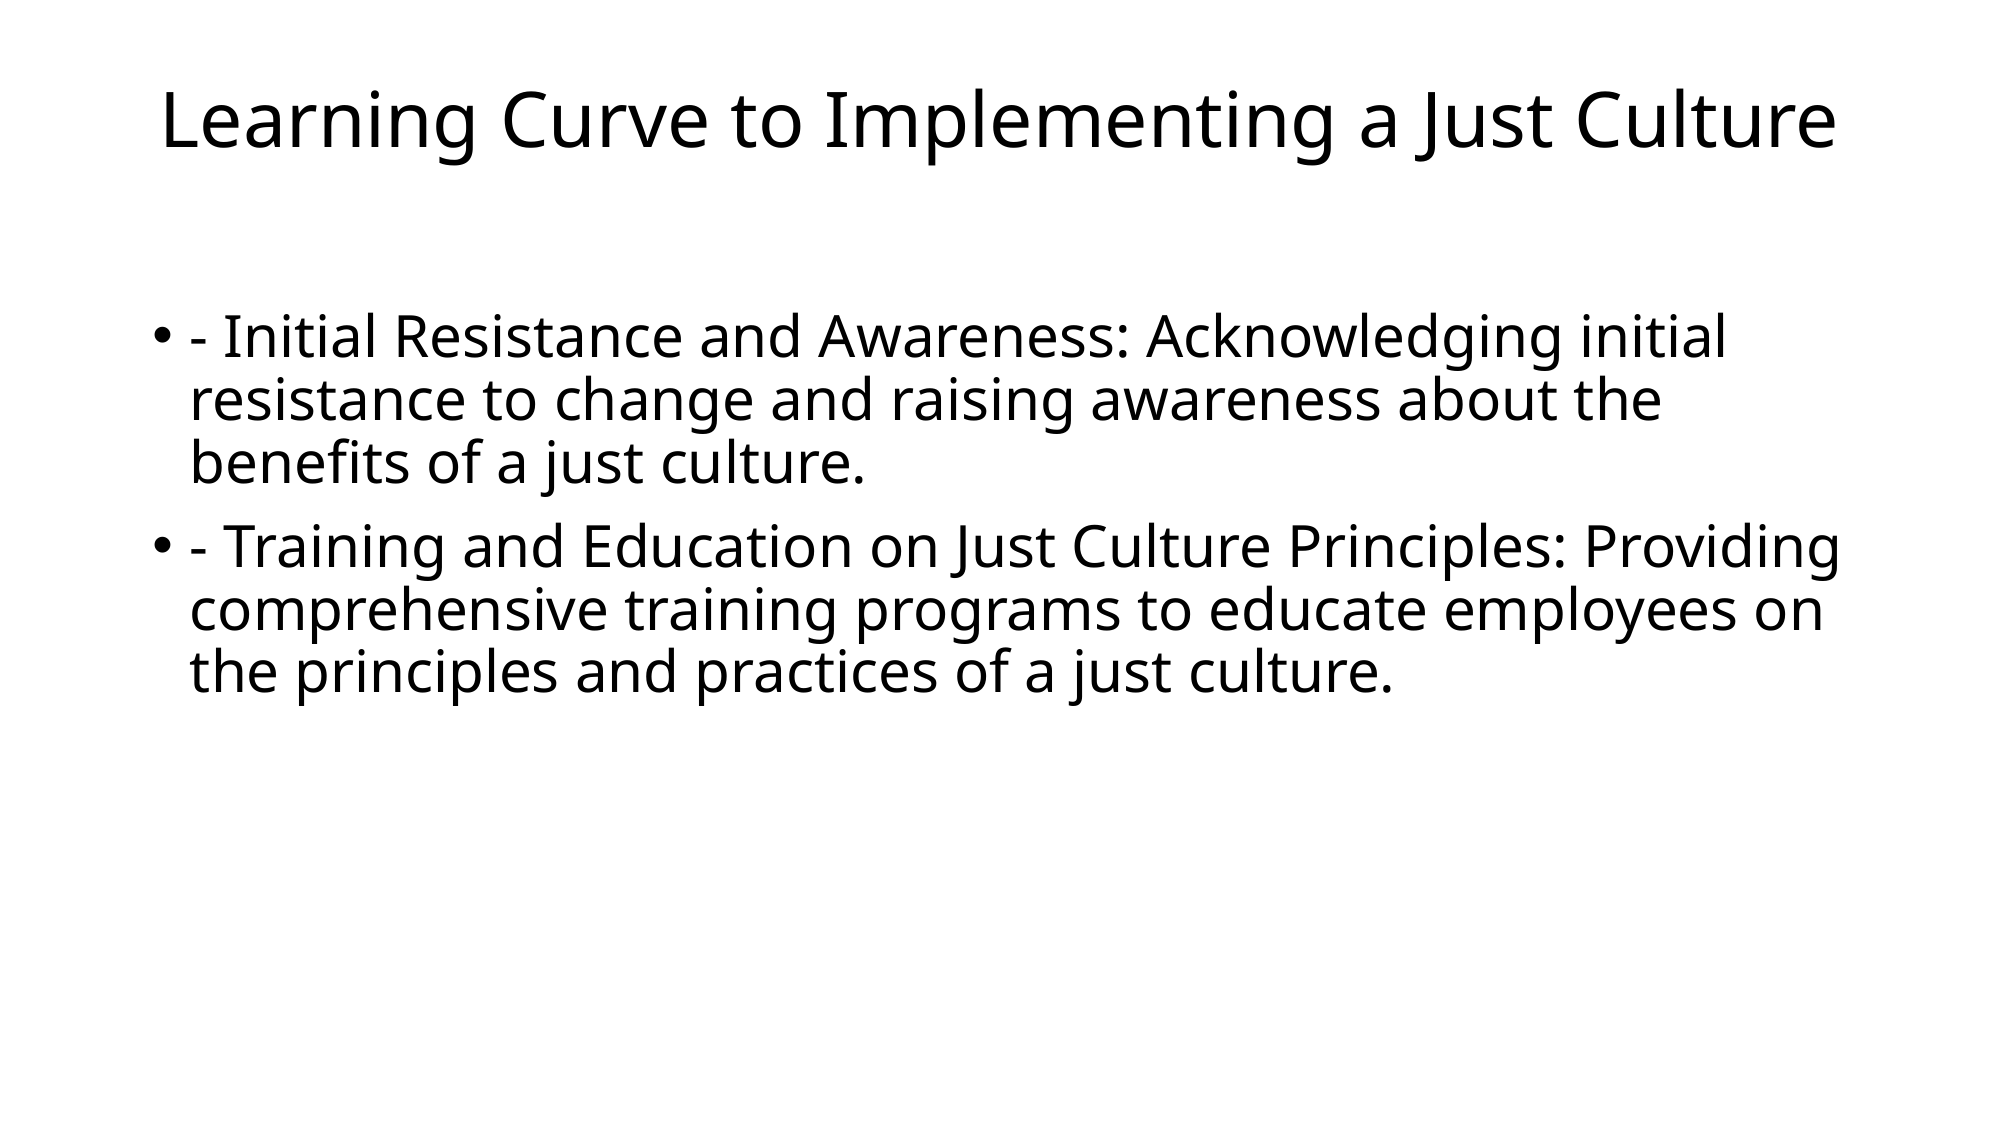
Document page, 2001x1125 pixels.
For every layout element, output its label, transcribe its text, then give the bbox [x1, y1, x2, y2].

list - Initial Resistance and Awareness: Acknowledging initial resistance to change and raising awareness about the benefits of a just culture. - Training and Education on Just Culture Principles: Providing comprehensive training programs to educate employees on the principles and practices of a just culture. [137, 299, 1863, 1014]
title Learning Curve to Implementing a Just Culture [137, 59, 1863, 278]
